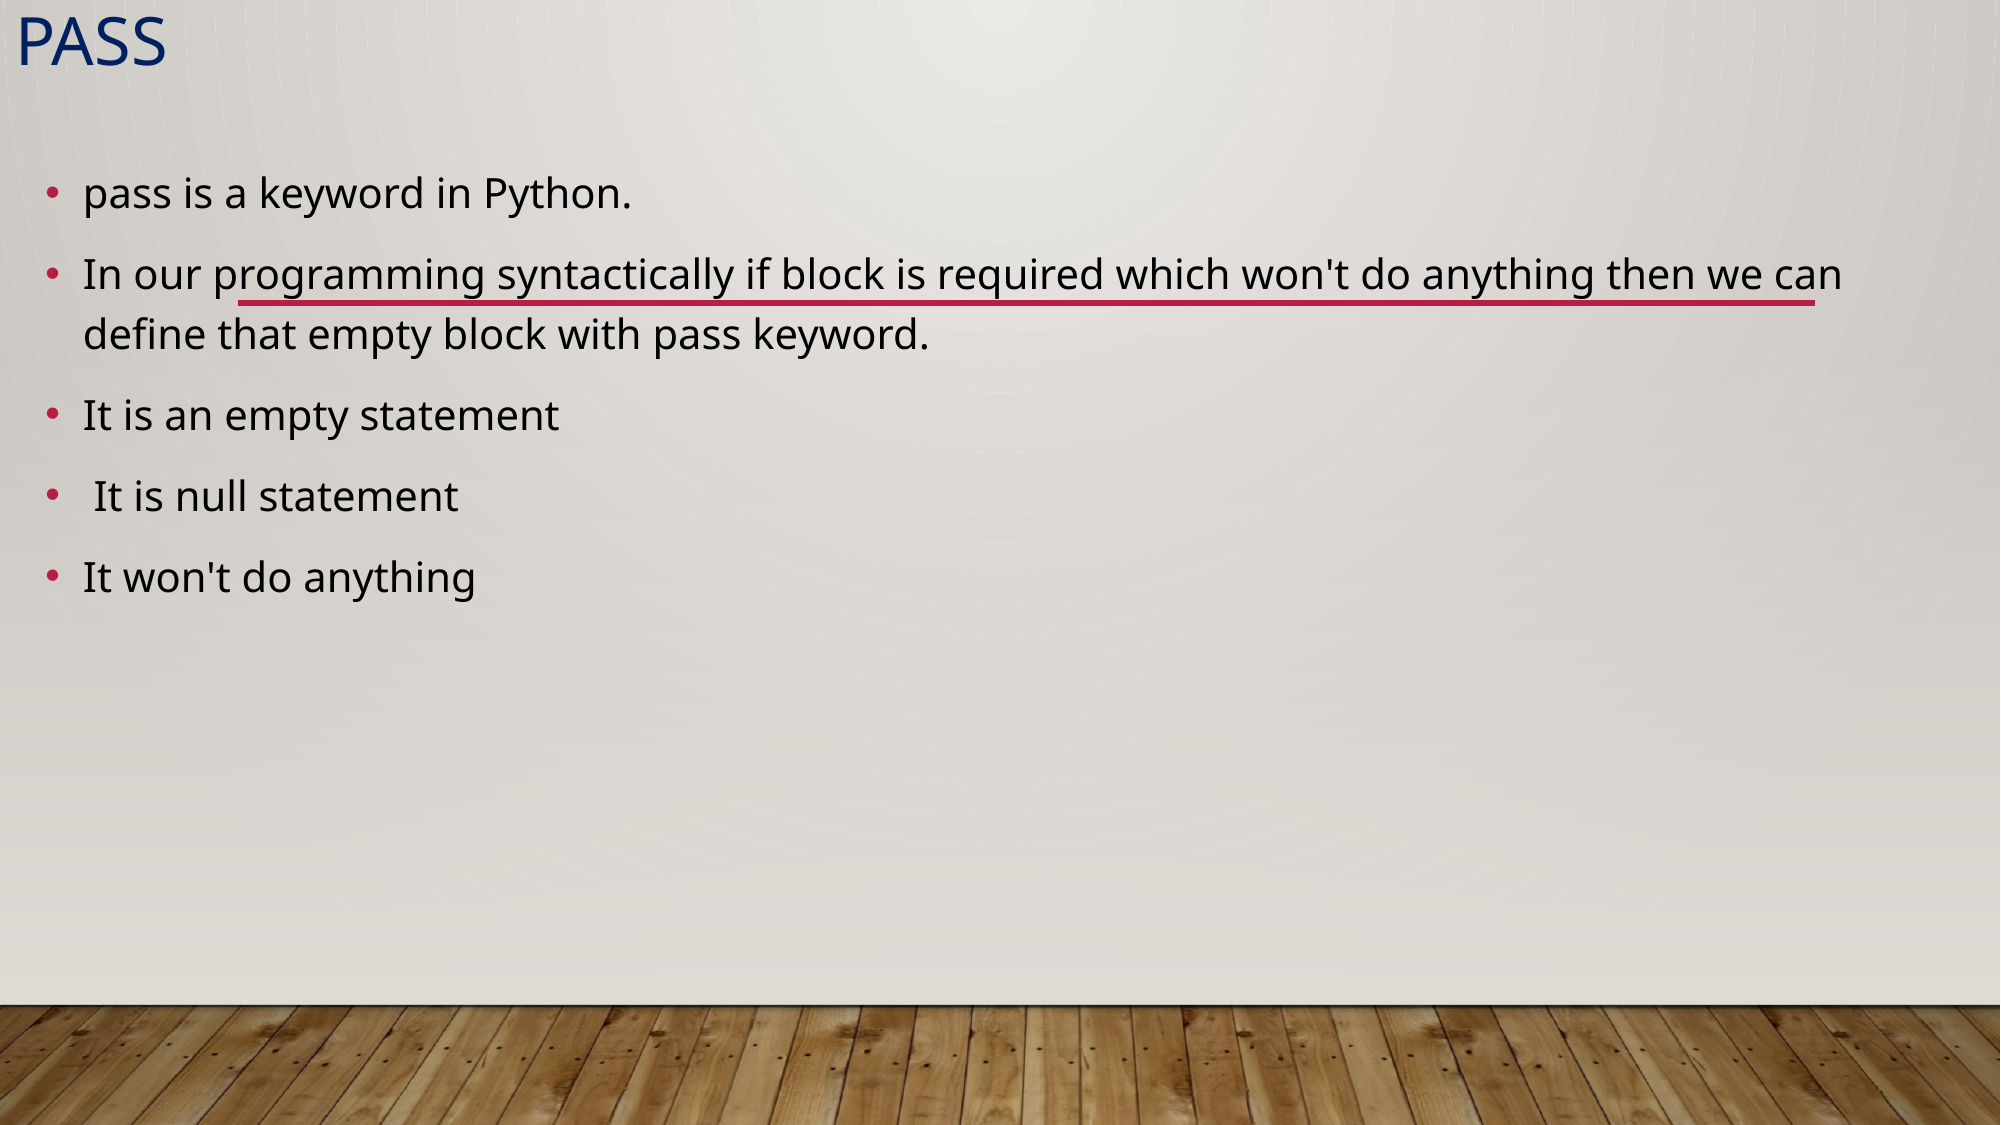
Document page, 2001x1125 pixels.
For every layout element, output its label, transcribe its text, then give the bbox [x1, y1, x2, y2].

list pass is a keyword in Python. In our programming syntactically if block is required which won't do anything then we can define that empty block with pass keyword. It is an empty statement It is null statement It won't do anything [30, 149, 1968, 1097]
picture [0, 1005, 2000, 1125]
title pass [0, 0, 1725, 112]
